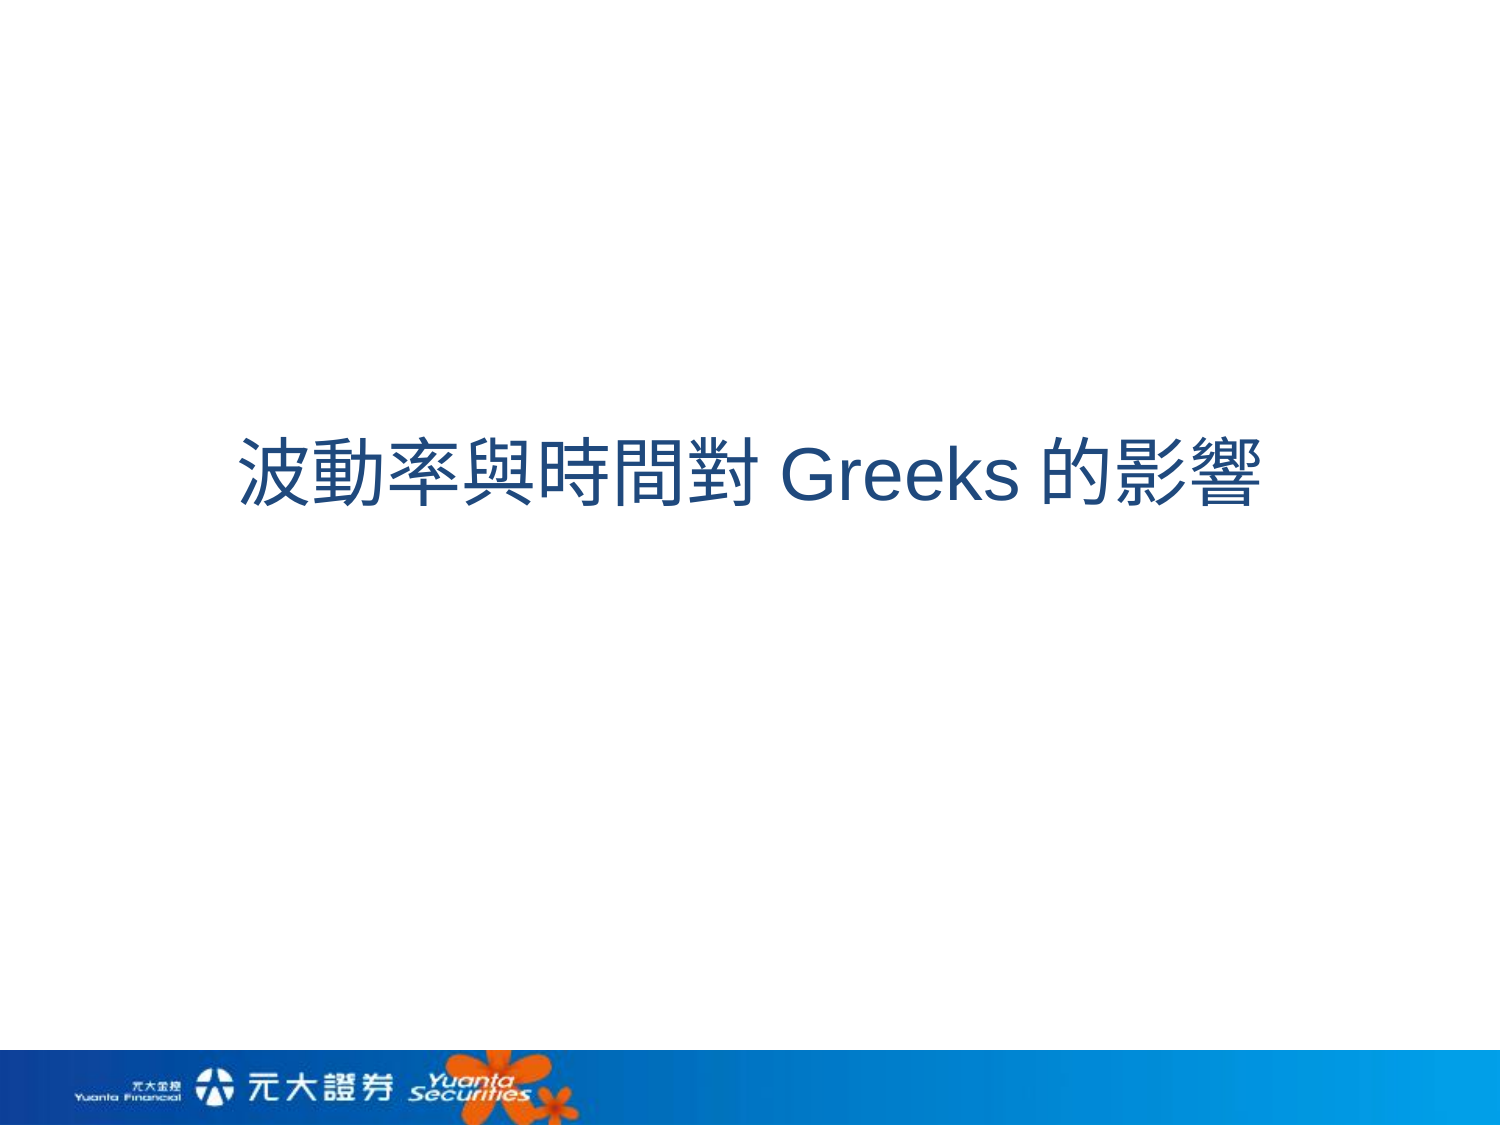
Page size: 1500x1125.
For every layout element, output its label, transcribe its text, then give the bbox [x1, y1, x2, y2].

picture [0, 1050, 1169, 1125]
title 波動率與時間對Greeks的影響 [112, 349, 1388, 591]
